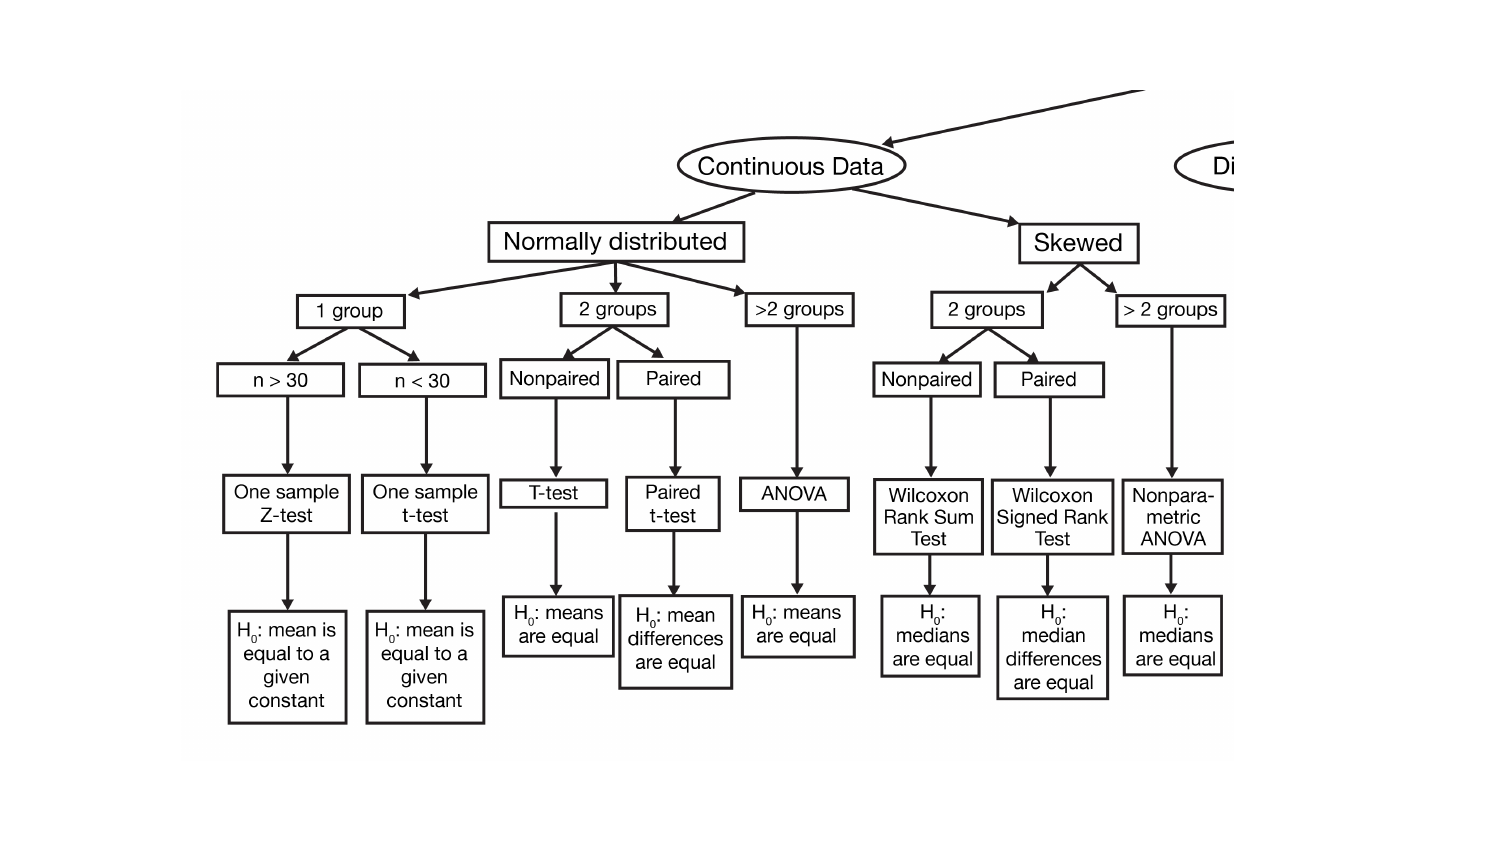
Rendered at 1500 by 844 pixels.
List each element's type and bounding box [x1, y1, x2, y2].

picture [181, 90, 1234, 761]
